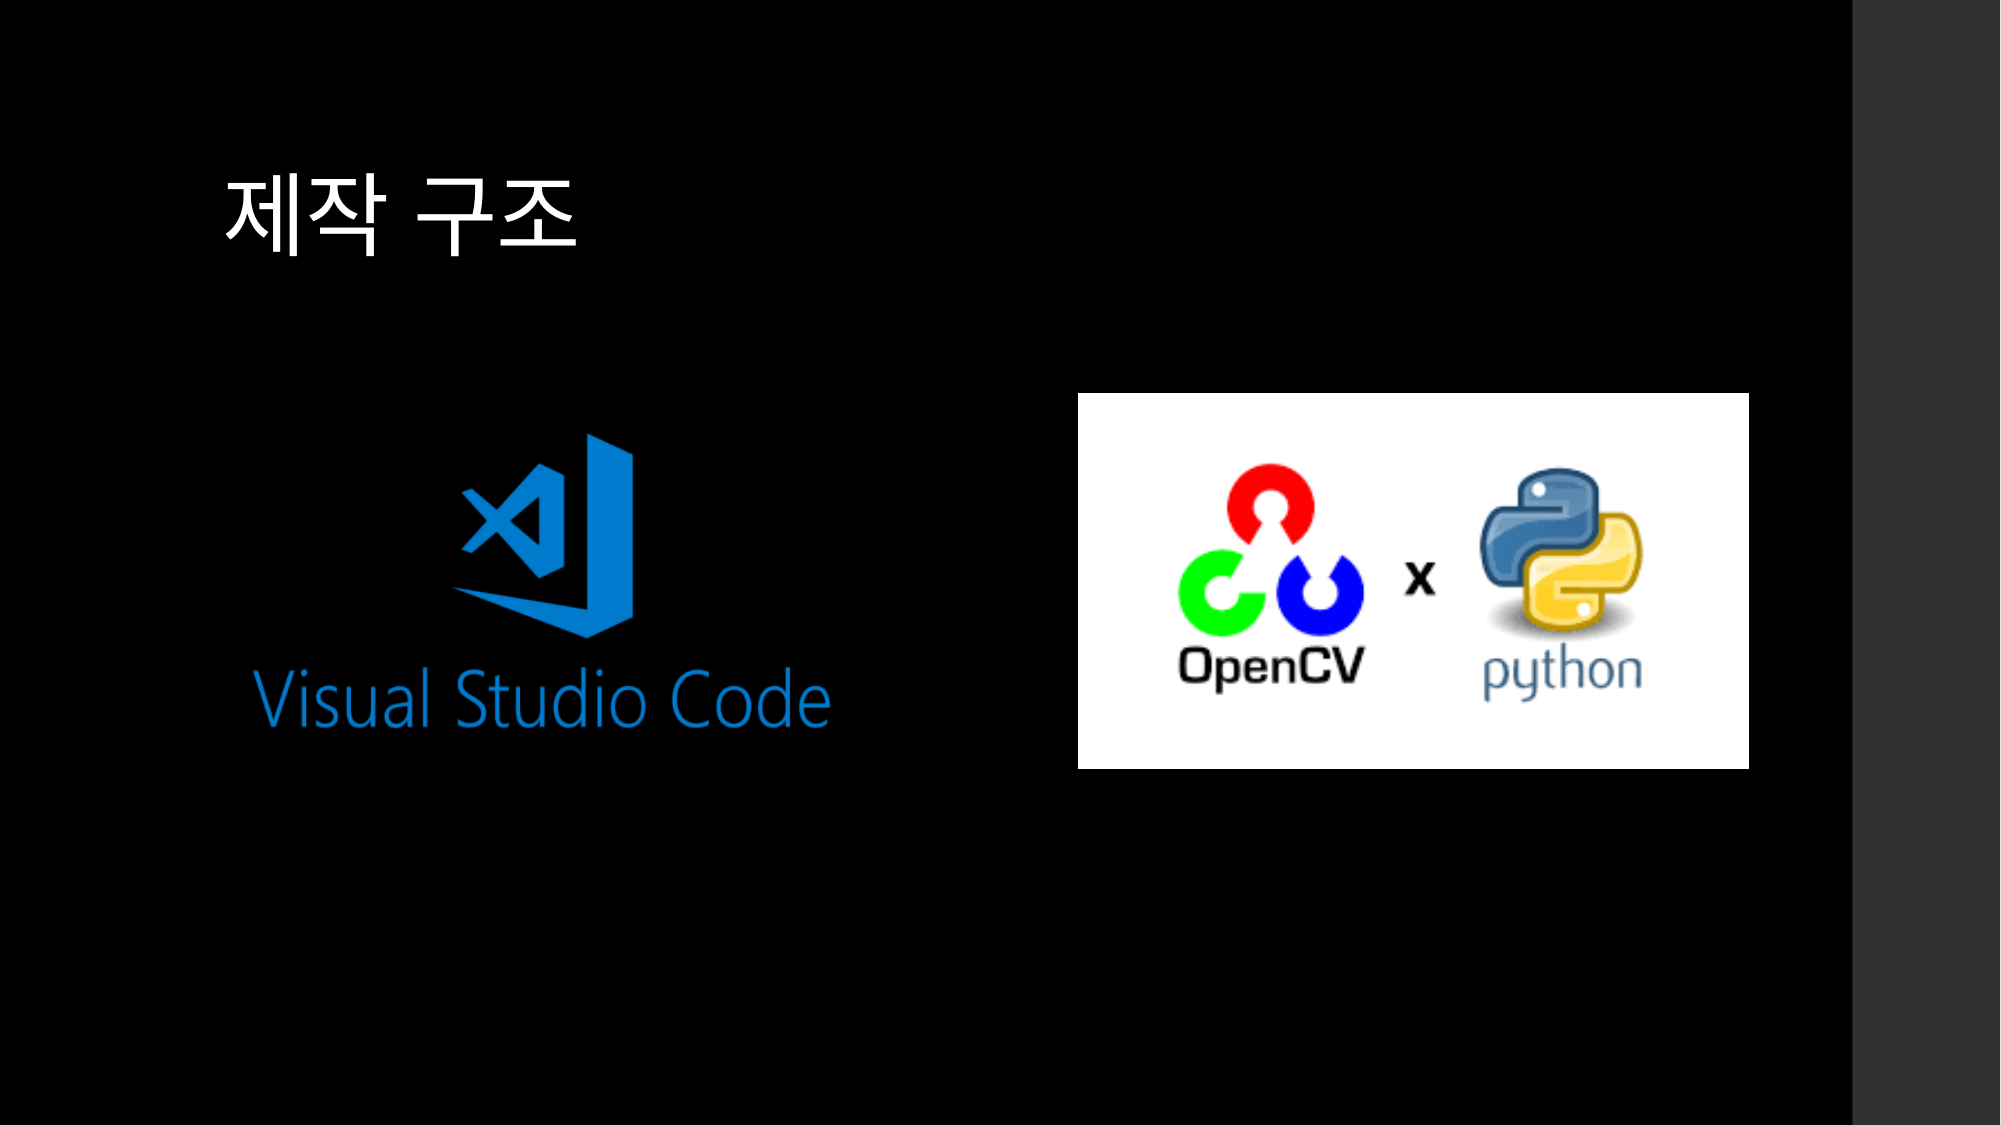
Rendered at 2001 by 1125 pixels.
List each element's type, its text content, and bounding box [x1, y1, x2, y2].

picture [206, 393, 877, 769]
title 제작 구조 [206, 130, 900, 278]
picture [1078, 393, 1749, 769]
